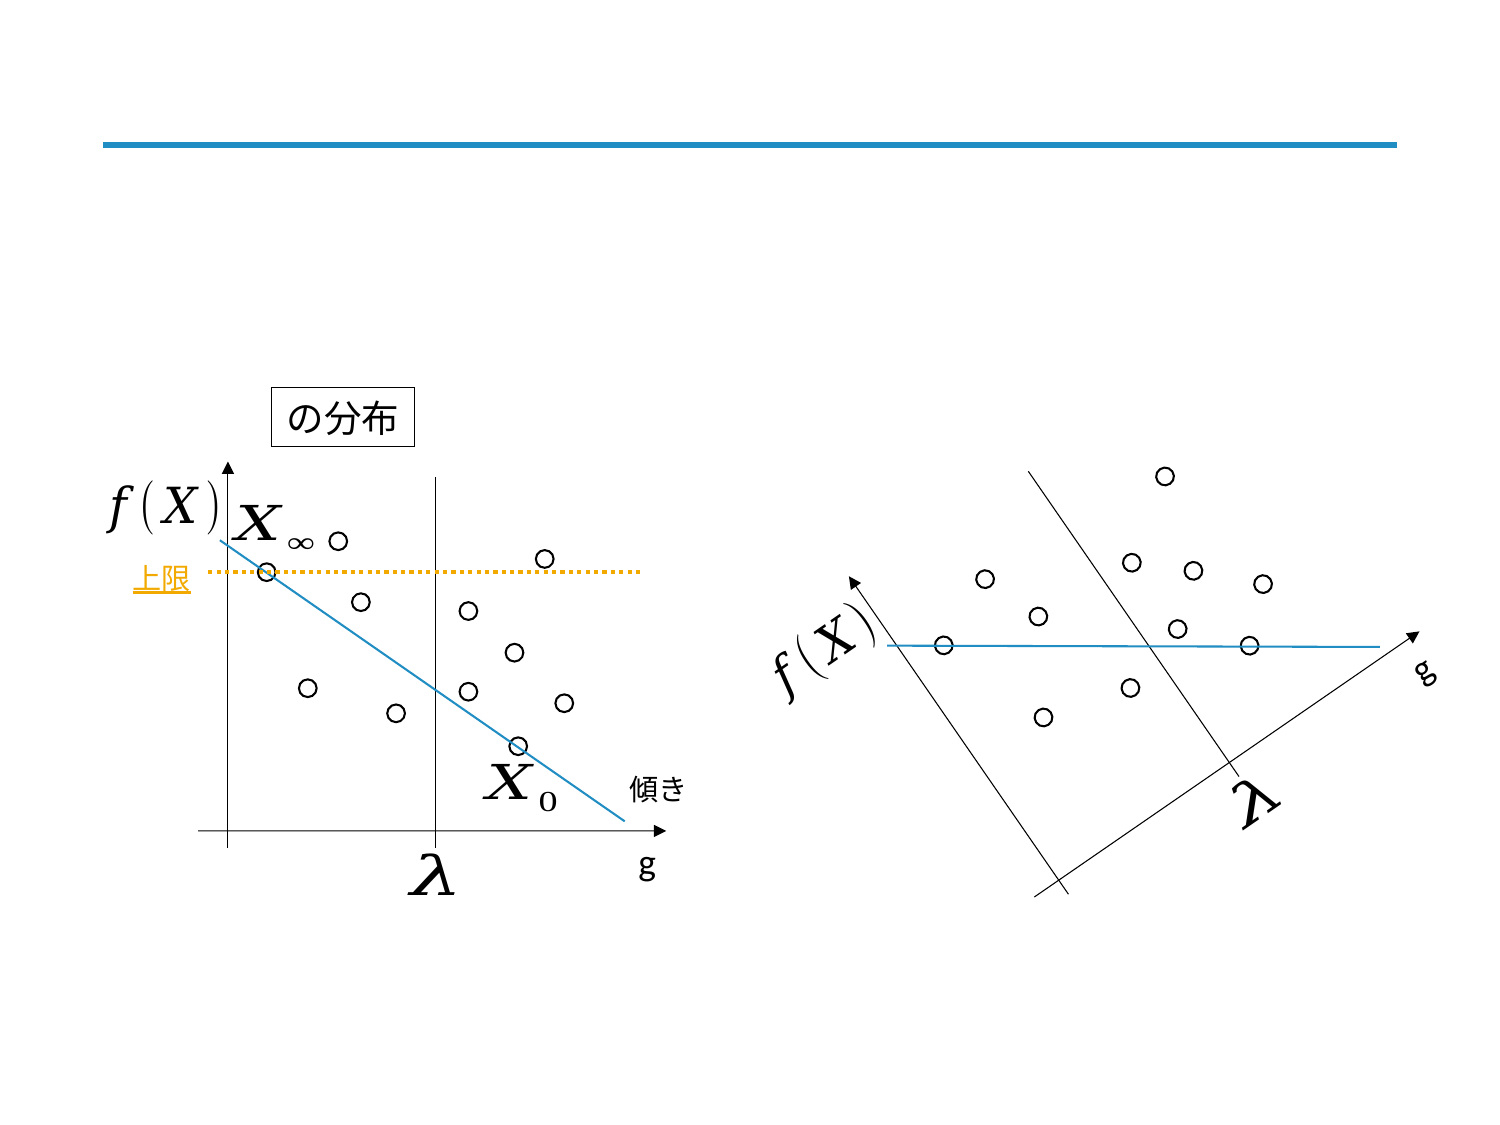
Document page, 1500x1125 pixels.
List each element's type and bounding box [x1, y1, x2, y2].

text_box [820, 438, 1418, 885]
text_box [103, 387, 731, 909]
